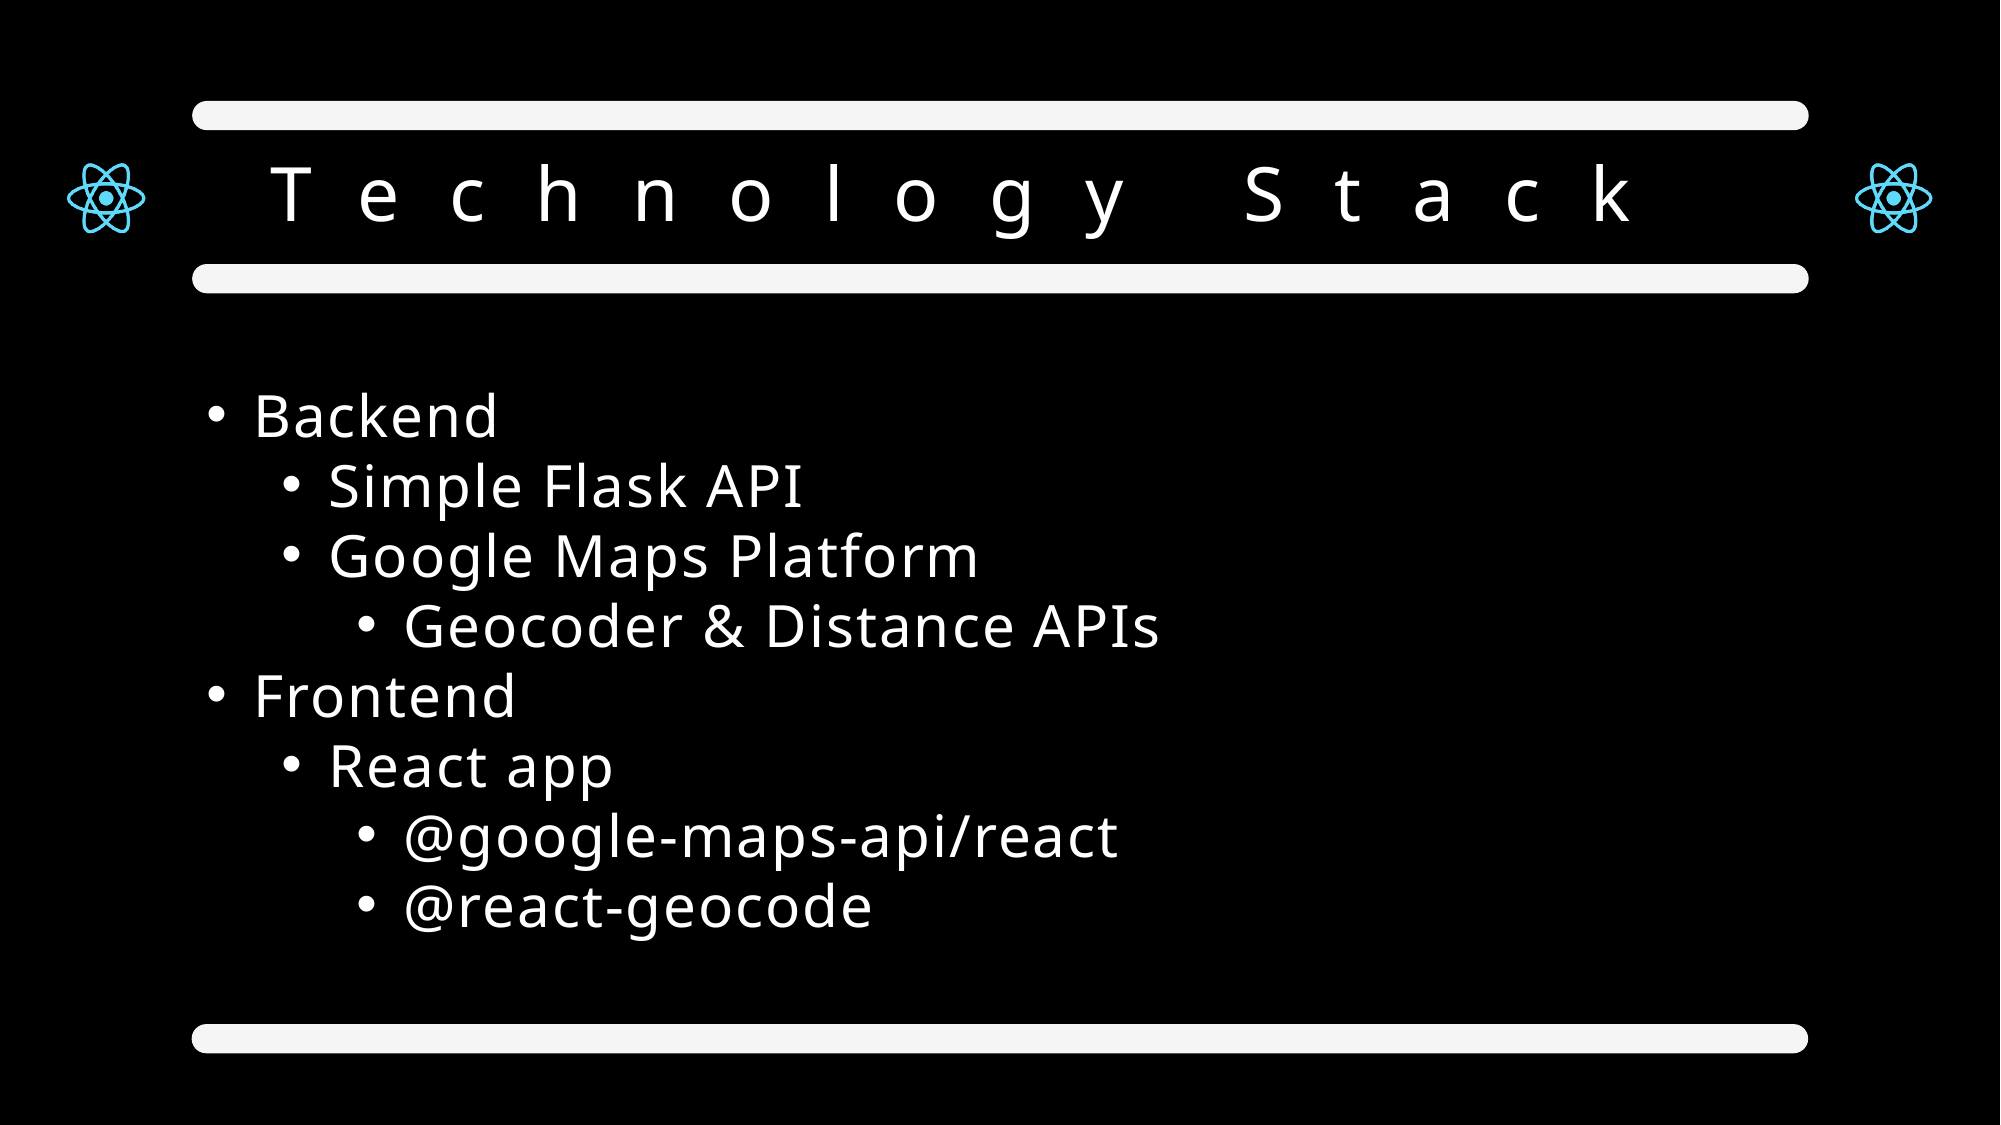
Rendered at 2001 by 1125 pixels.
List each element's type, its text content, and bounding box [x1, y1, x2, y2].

title Technology Stack [255, 132, 1745, 263]
text_box [191, 263, 1810, 295]
text_box Backend Simple Flask API Google Maps Platform Geocoder & Distance APIs Frontend React app @google-maps-api/react @react-geocode [191, 371, 1809, 946]
picture [65, 157, 147, 239]
text_box [190, 1023, 1810, 1055]
text_box [191, 99, 1810, 132]
picture [1853, 157, 1934, 239]
